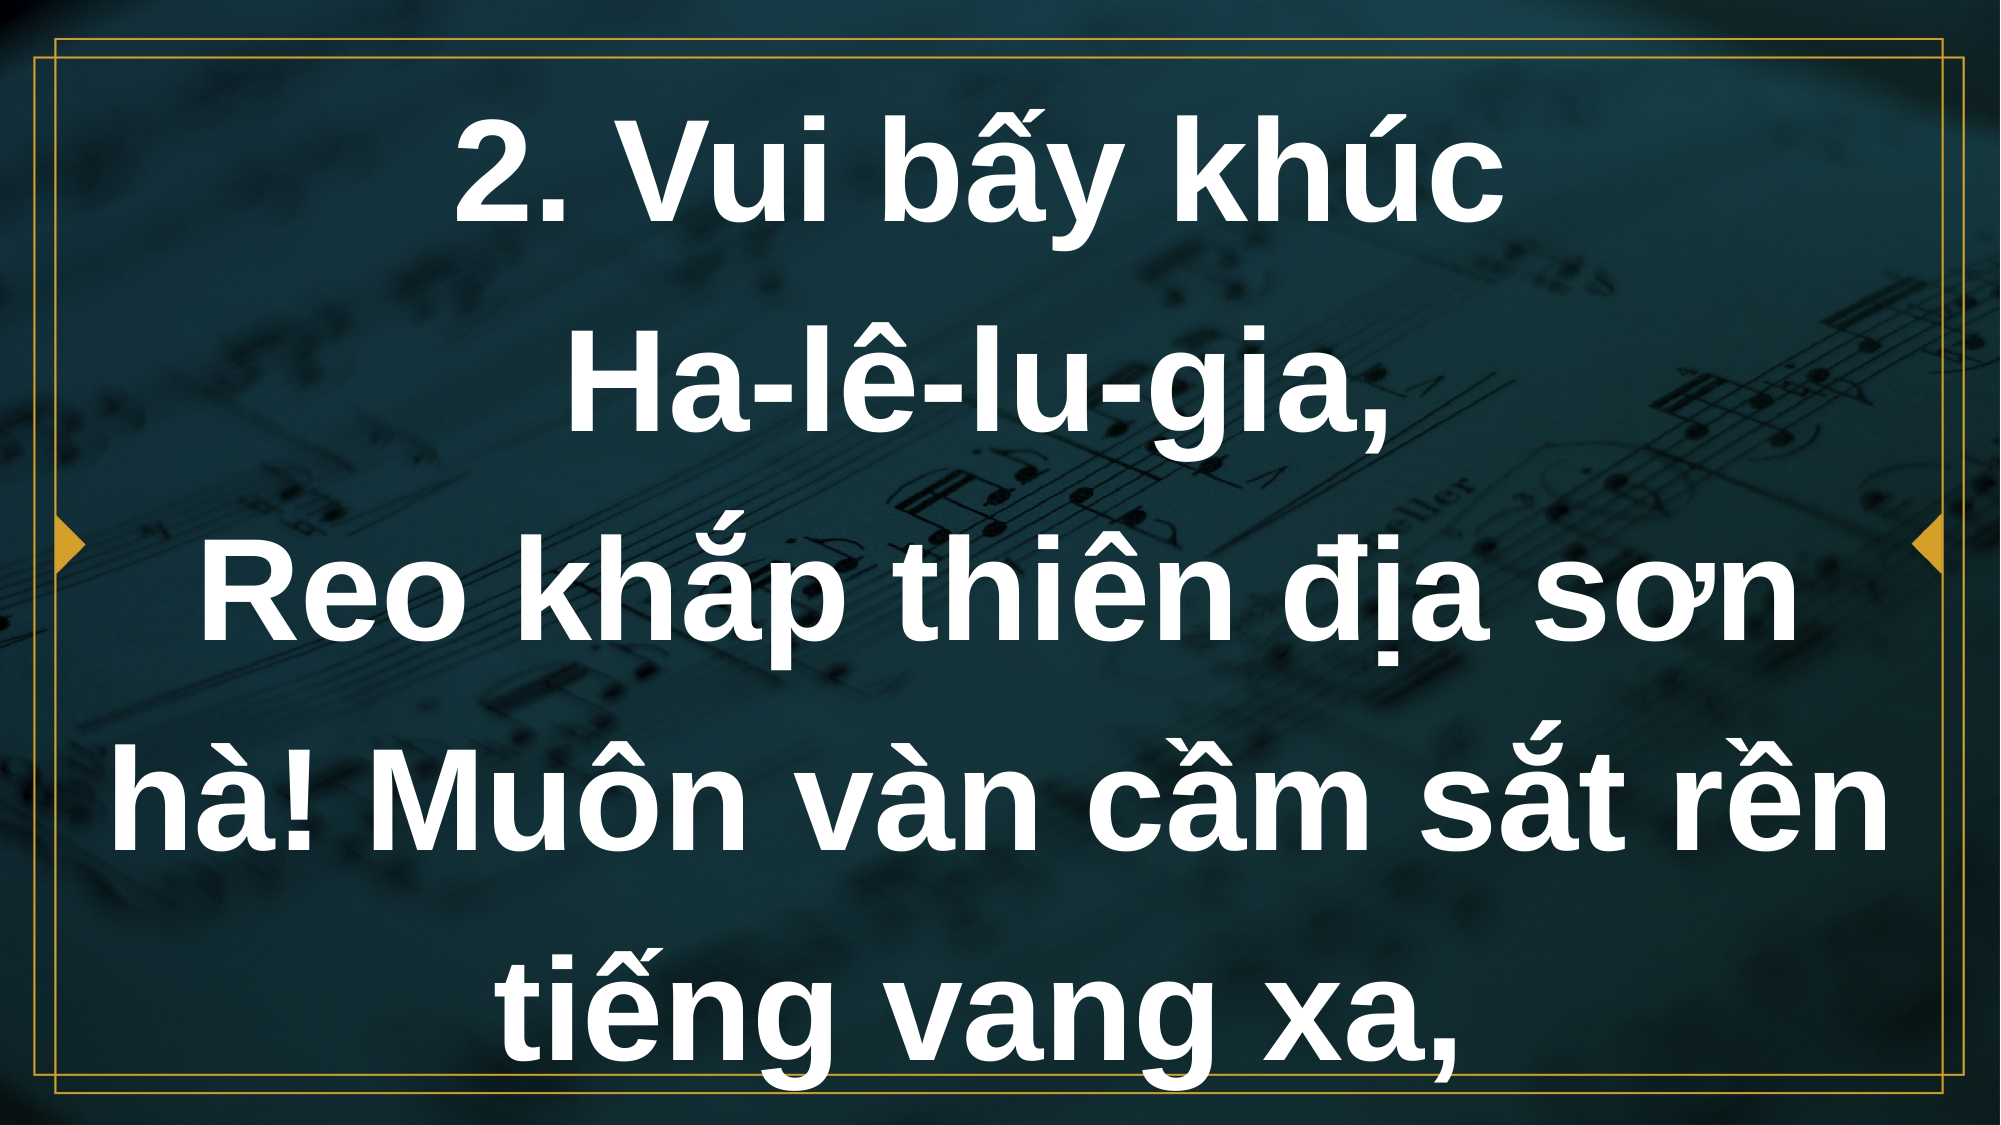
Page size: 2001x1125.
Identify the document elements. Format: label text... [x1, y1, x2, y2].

title 2. Vui bấy khúc Ha-lê-lu-gia, Reo khắp thiên địa sơn hà! Muôn vàn cầm sắt rền tiếng vang xa, [55, 53, 1945, 1077]
picture [0, 0, 2000, 1125]
